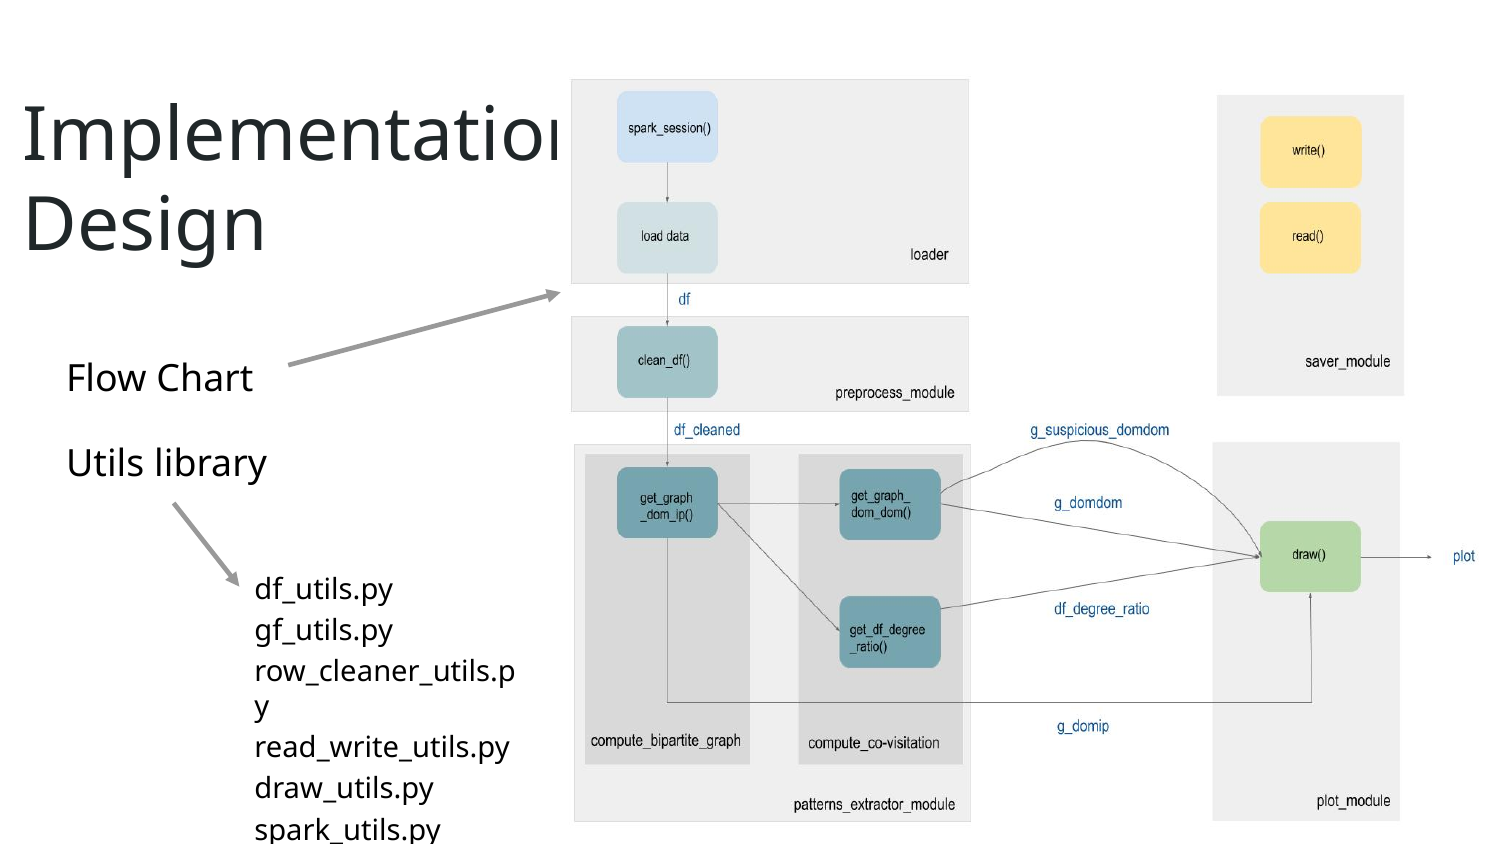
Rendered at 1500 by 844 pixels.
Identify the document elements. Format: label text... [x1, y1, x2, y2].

picture [557, 67, 1500, 844]
text_box df_utils.py gf_utils.py row_cleaner_utils.py read_write_utils.py draw_utils.py spark_utils.py [239, 554, 546, 844]
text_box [173, 502, 240, 587]
text_box Flow Chart [51, 332, 289, 409]
text_box Utils library [51, 417, 289, 494]
title Implementation Design [7, 70, 553, 236]
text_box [288, 291, 561, 366]
